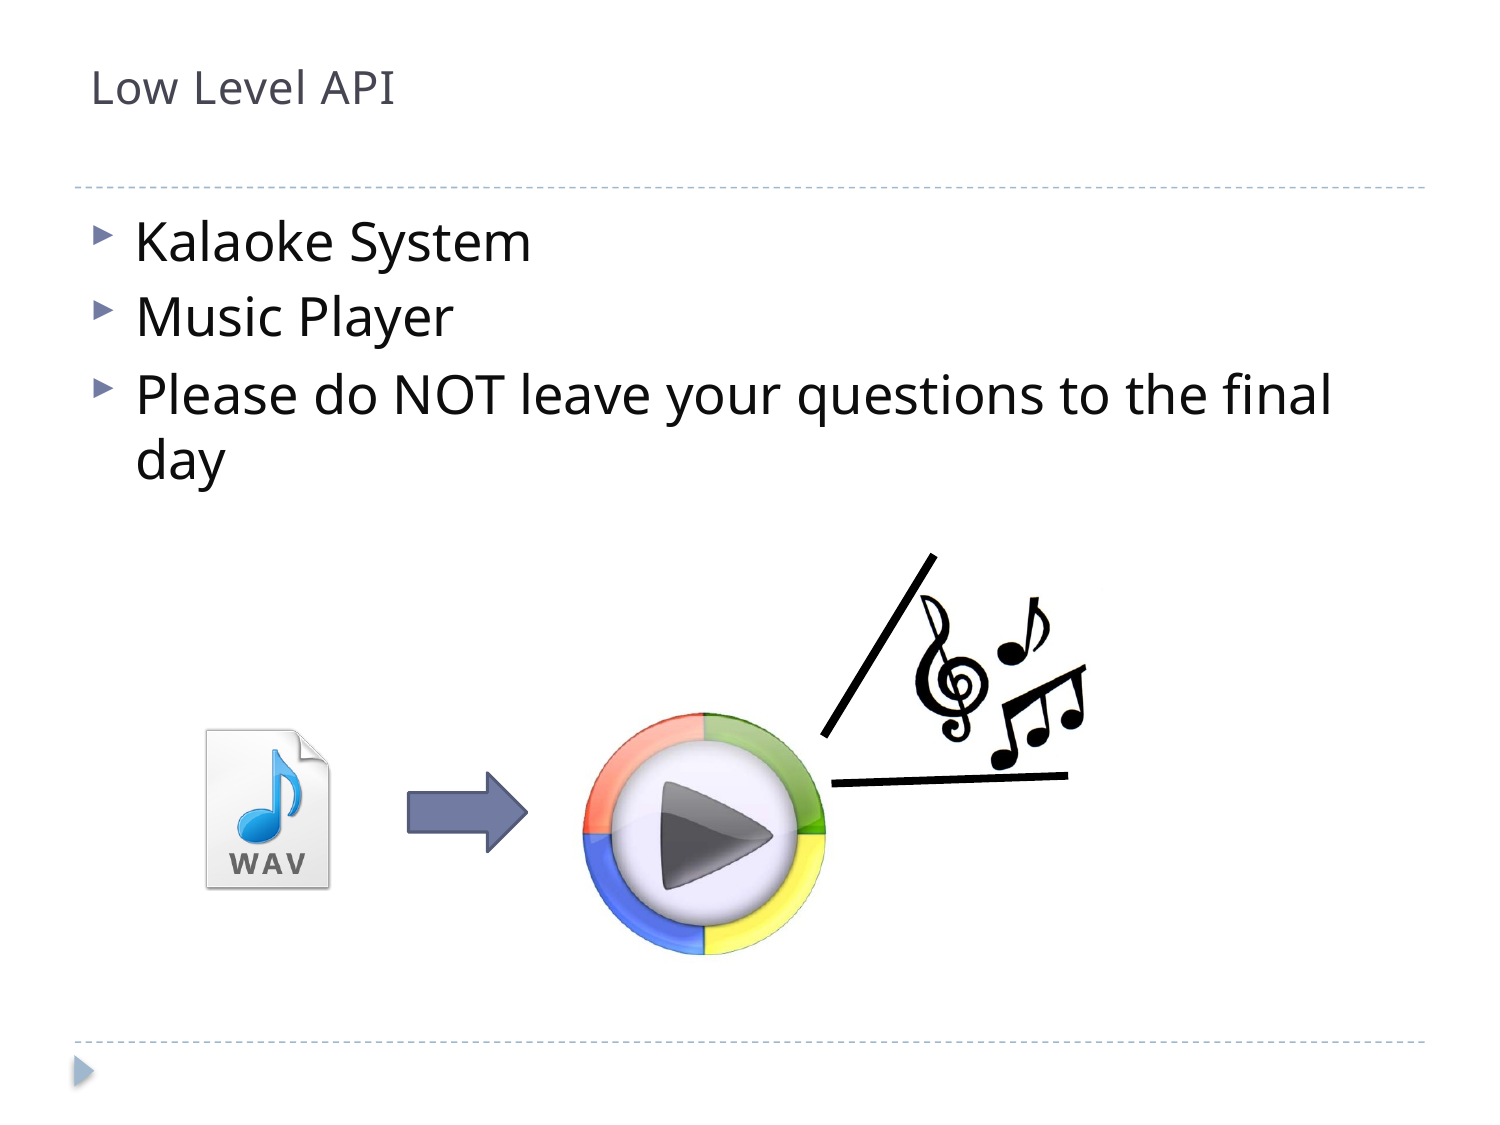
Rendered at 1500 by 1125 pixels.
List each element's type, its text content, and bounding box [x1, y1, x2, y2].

picture [572, 701, 834, 963]
text_box [406, 771, 528, 854]
title Low Level API [75, 37, 1450, 122]
picture [176, 718, 359, 901]
list Music Player Please do NOT leave your questions to the final day [75, 275, 1425, 487]
text_box Kalaoke System [74, 200, 1425, 262]
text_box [823, 554, 1126, 801]
